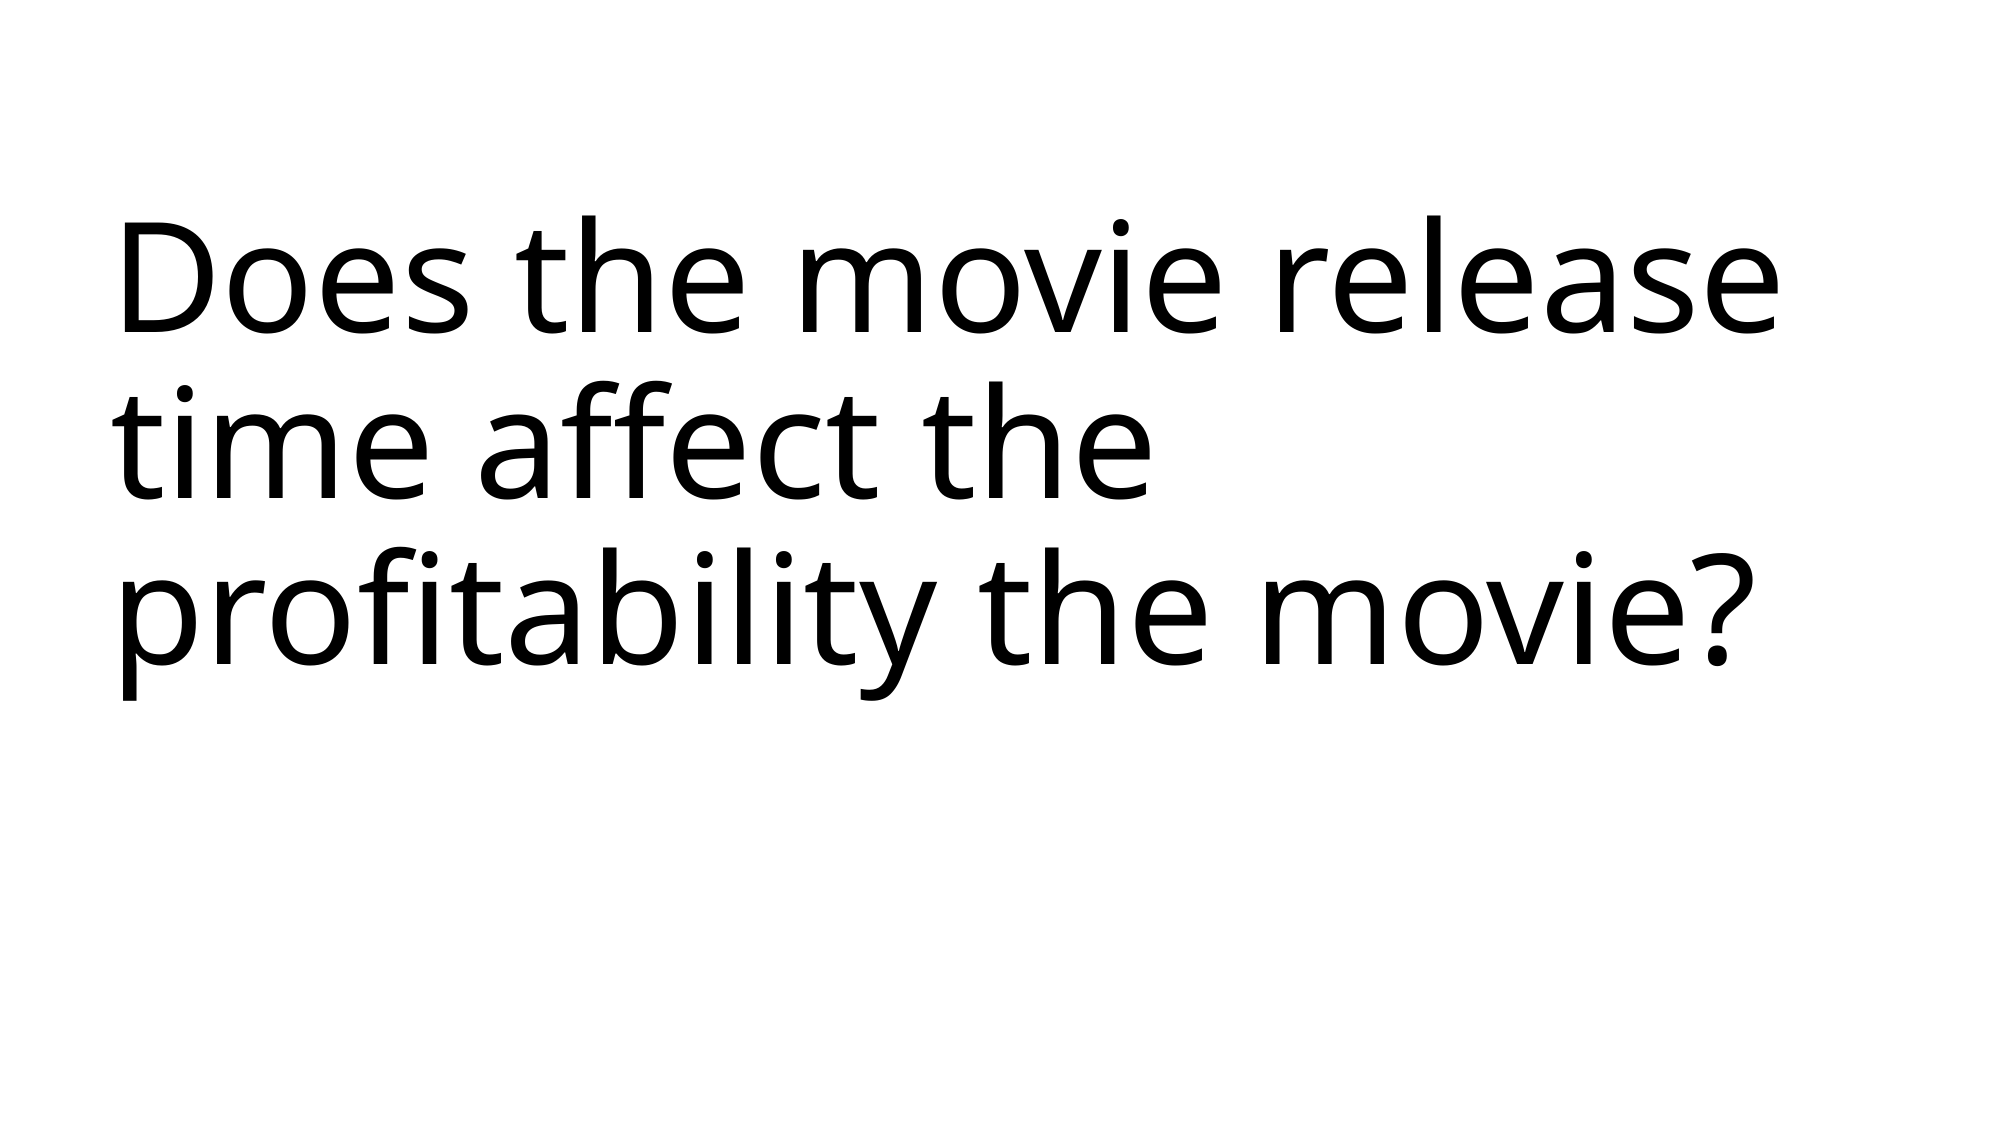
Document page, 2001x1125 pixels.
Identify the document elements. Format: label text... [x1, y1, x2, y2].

title Does the movie release time affect the profitability the movie? [94, 184, 1906, 705]
